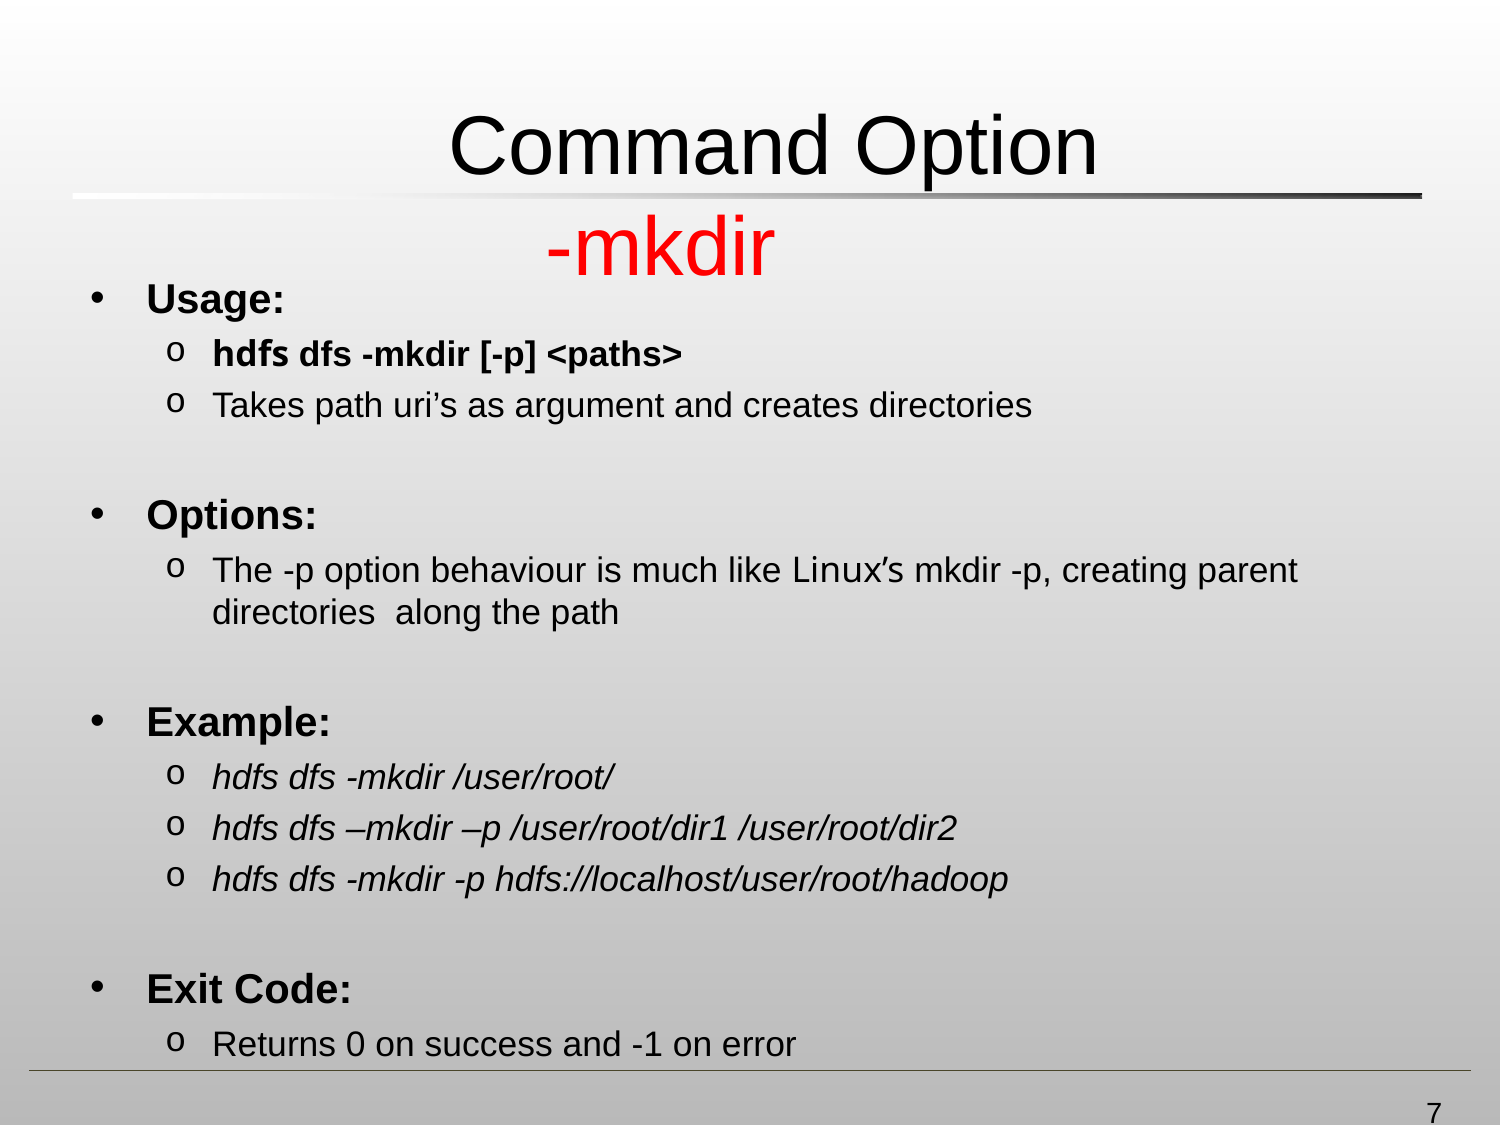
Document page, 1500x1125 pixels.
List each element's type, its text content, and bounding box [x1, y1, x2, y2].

slide_number 7 [1421, 1093, 1460, 1125]
text_box -mkdir [543, 189, 862, 260]
text_box hdfs dfs -mkdir [-p] <paths> Takes path uri’s as argument and creates directories Options: The -p option behaviour is much like Linux’s mkdir -p, creating parent directories along the path Example: hdfs dfs -mkdir /user/root/ hdfs dfs –mkdir –p /user/root/dir1 /user/root/dir2 hdfs dfs -mkdir -p hdfs://localhost/user/root/hadoop Exit Code: Returns 0 on success and -1 on error [87, 320, 1401, 1058]
title Command Option [70, 89, 1425, 294]
text_box Usage: [87, 294, 296, 320]
